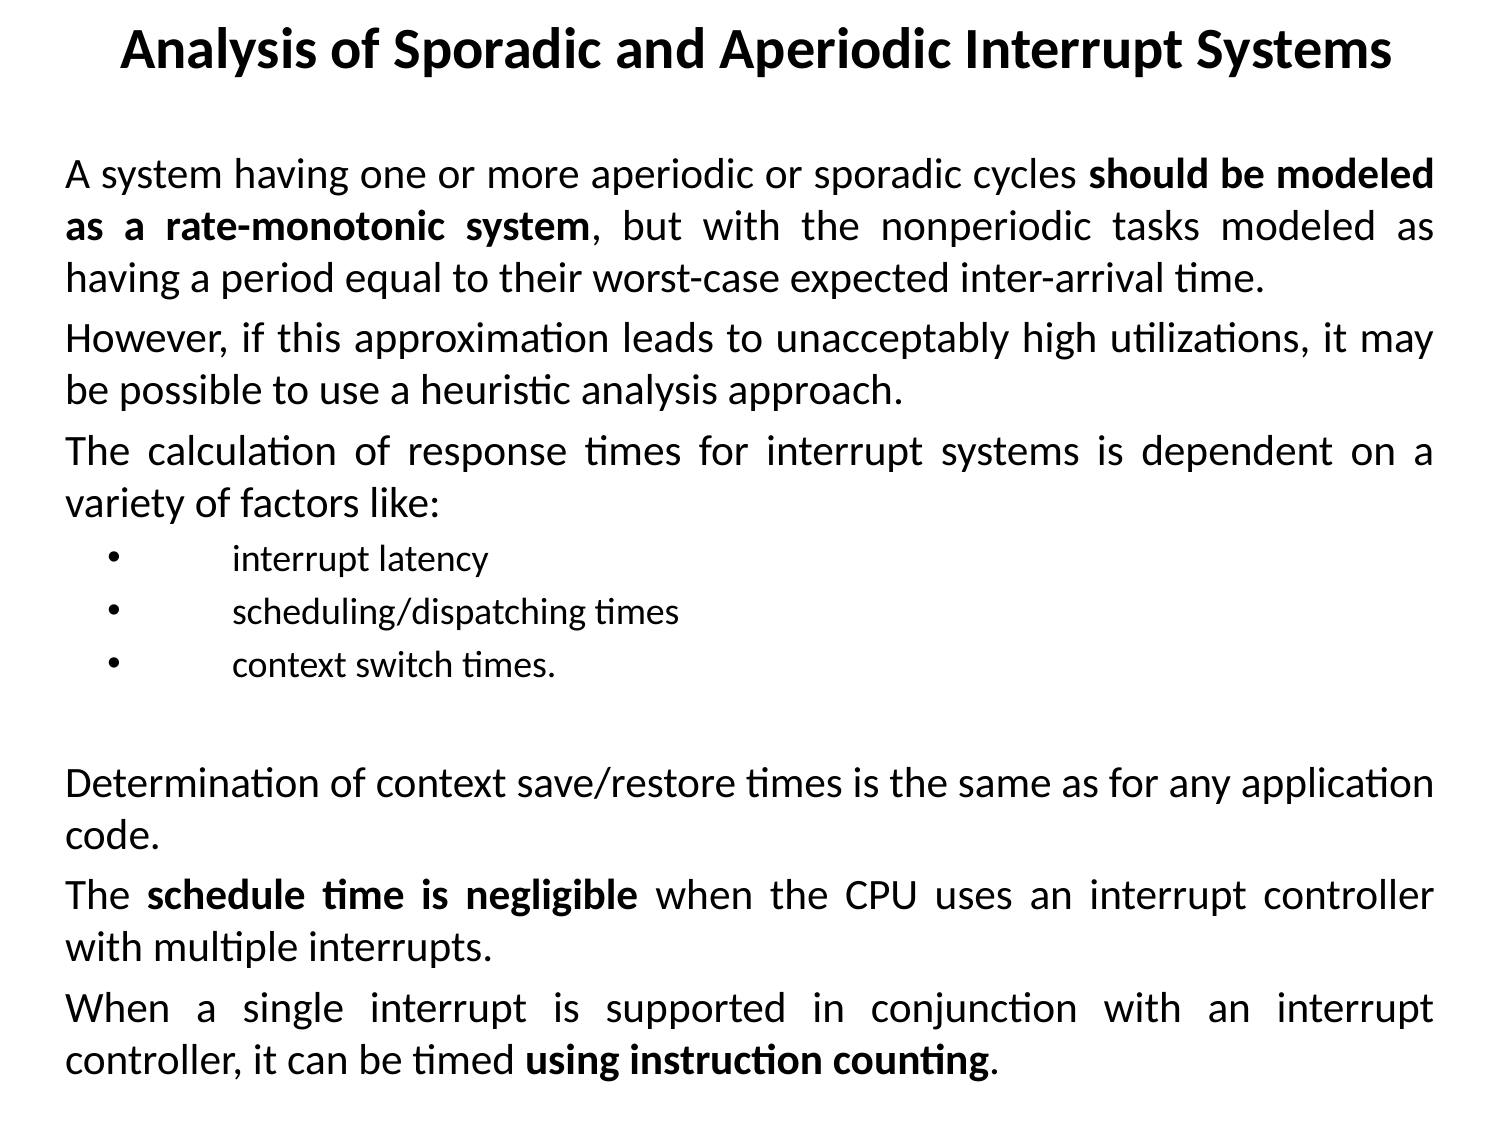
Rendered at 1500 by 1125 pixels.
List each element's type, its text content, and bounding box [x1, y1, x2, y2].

title Analysis of Sporadic and Aperiodic Interrupt Systems [0, 0, 1500, 167]
subtitle A system having one or more aperiodic or sporadic cycles should be modeled as a rate-monotonic system, but with the nonperiodic tasks modeled as having a period equal to their worst-case expected inter-arrival time. However, if this approximation leads to unacceptably high utilizations, it may be possible to use a heuristic analysis approach. The calculation of response times for interrupt systems is dependent on a variety of factors like: interrupt latency scheduling/dispatching times context switch times. Determination of context save/restore times is the same as for any application code. The schedule time is negligible when the CPU uses an interrupt controller with multiple interrupts. When a single interrupt is supported in conjunction with an interrupt controller, it can be timed using instruction counting. [50, 137, 1450, 1125]
